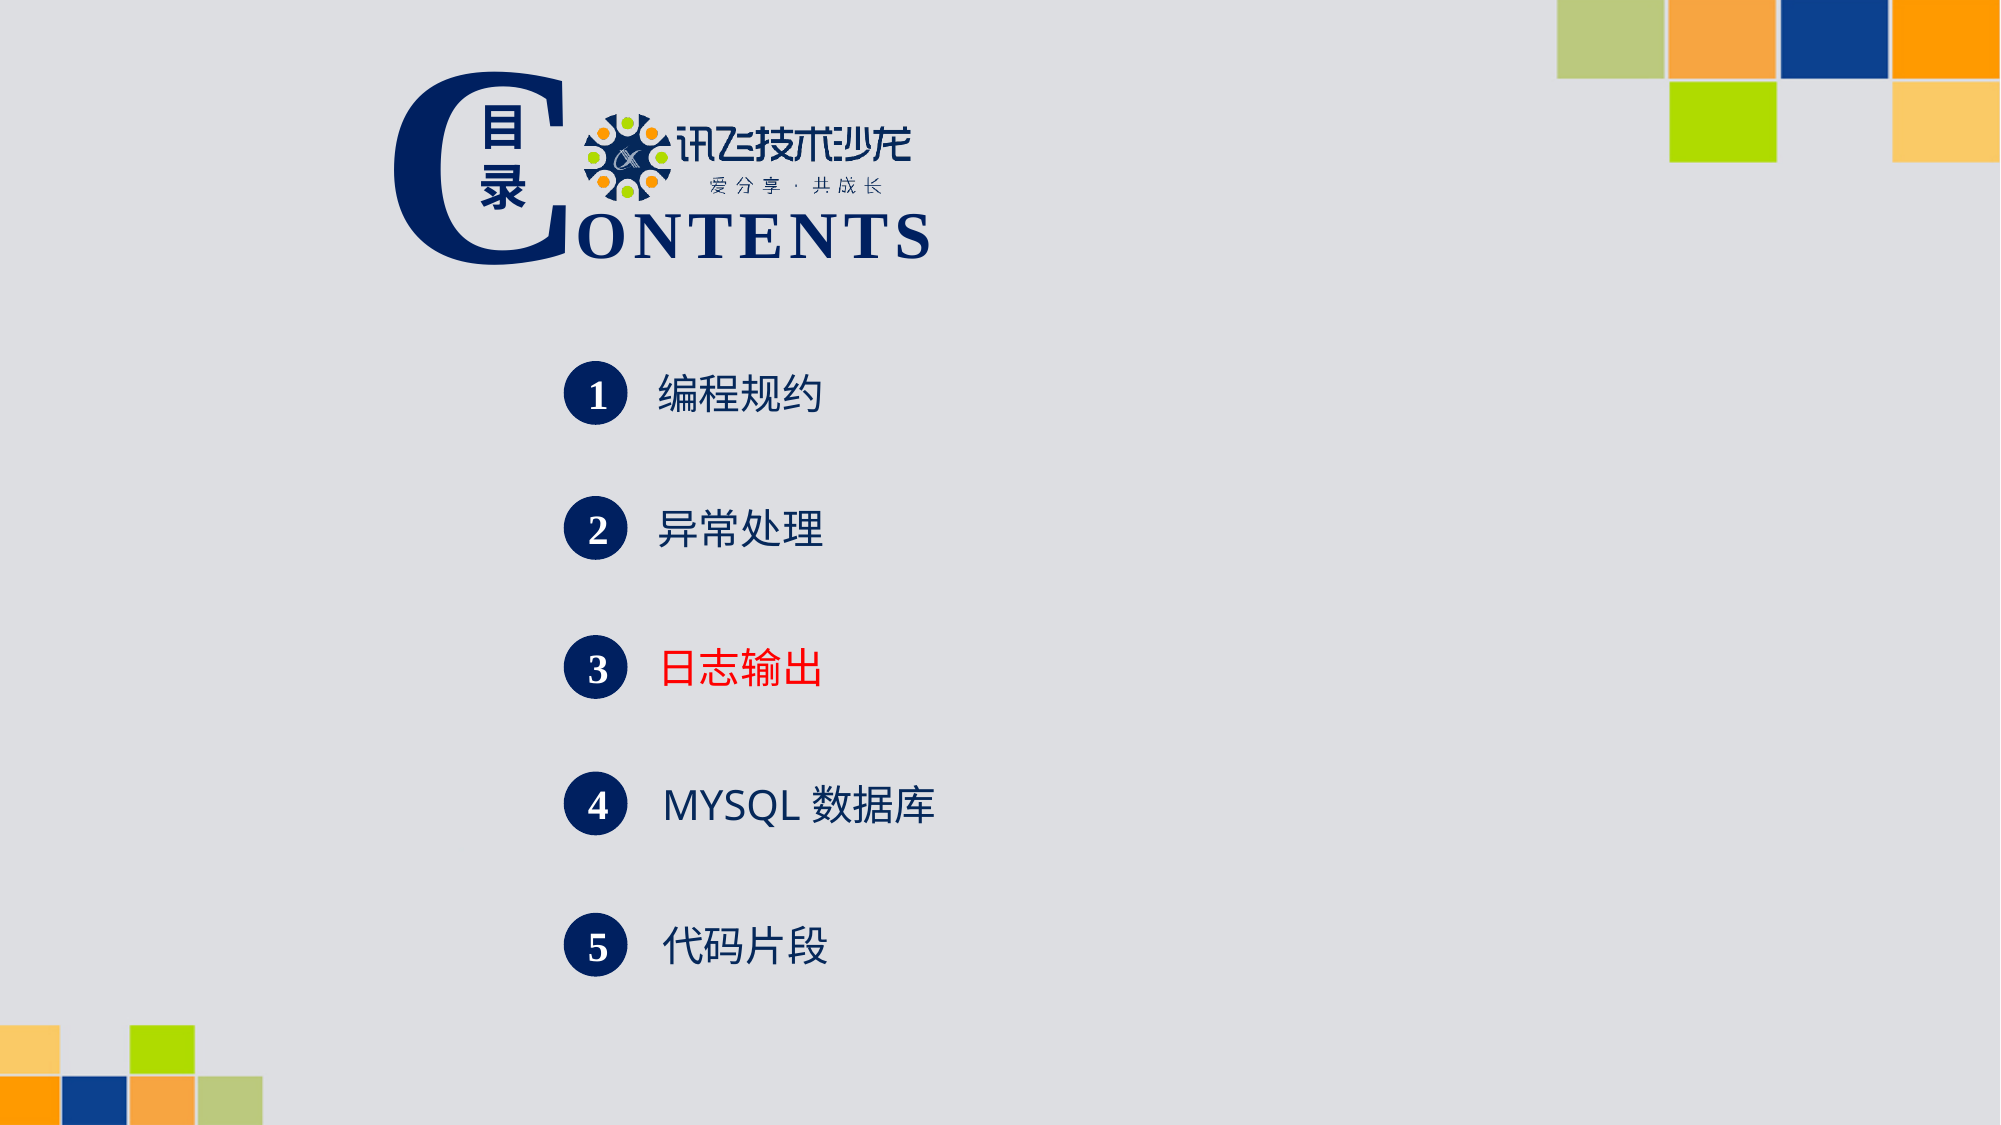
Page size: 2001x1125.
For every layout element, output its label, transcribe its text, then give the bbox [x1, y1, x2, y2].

text_box 3 [562, 634, 627, 700]
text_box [365, 25, 943, 271]
text_box 代码片段 [632, 895, 1285, 994]
text_box 5 [562, 911, 629, 978]
text_box 1 [562, 359, 627, 426]
text_box 4 [562, 770, 629, 837]
text_box 日志输出 [627, 617, 1280, 717]
picture [0, 0, 2001, 1125]
text_box 2 [562, 494, 627, 561]
text_box MYSQL数据库 [632, 754, 1285, 853]
text_box 编程规约 [627, 343, 1280, 443]
text_box 异常处理 [627, 478, 1280, 578]
